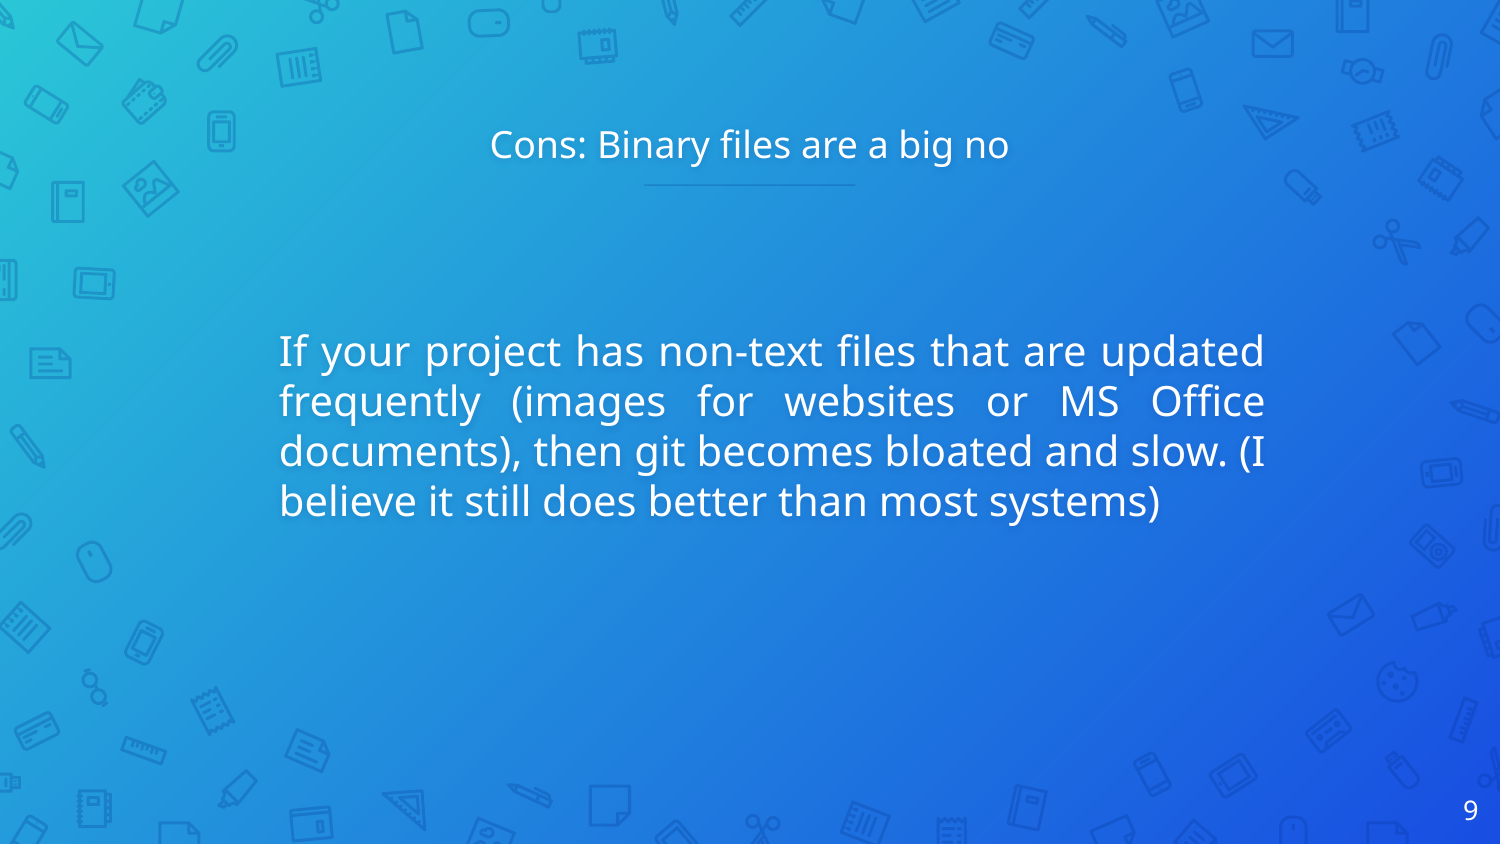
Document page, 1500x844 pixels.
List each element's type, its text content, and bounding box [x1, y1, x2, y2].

title Cons: Binary files are a big no [182, 58, 1318, 182]
slide_number 9 [1403, 779, 1494, 844]
list If your project has non-text files that are updated frequently (images for websites or MS Office documents), then git becomes bloated and slow. (I believe it still does better than most systems) [264, 309, 1282, 630]
